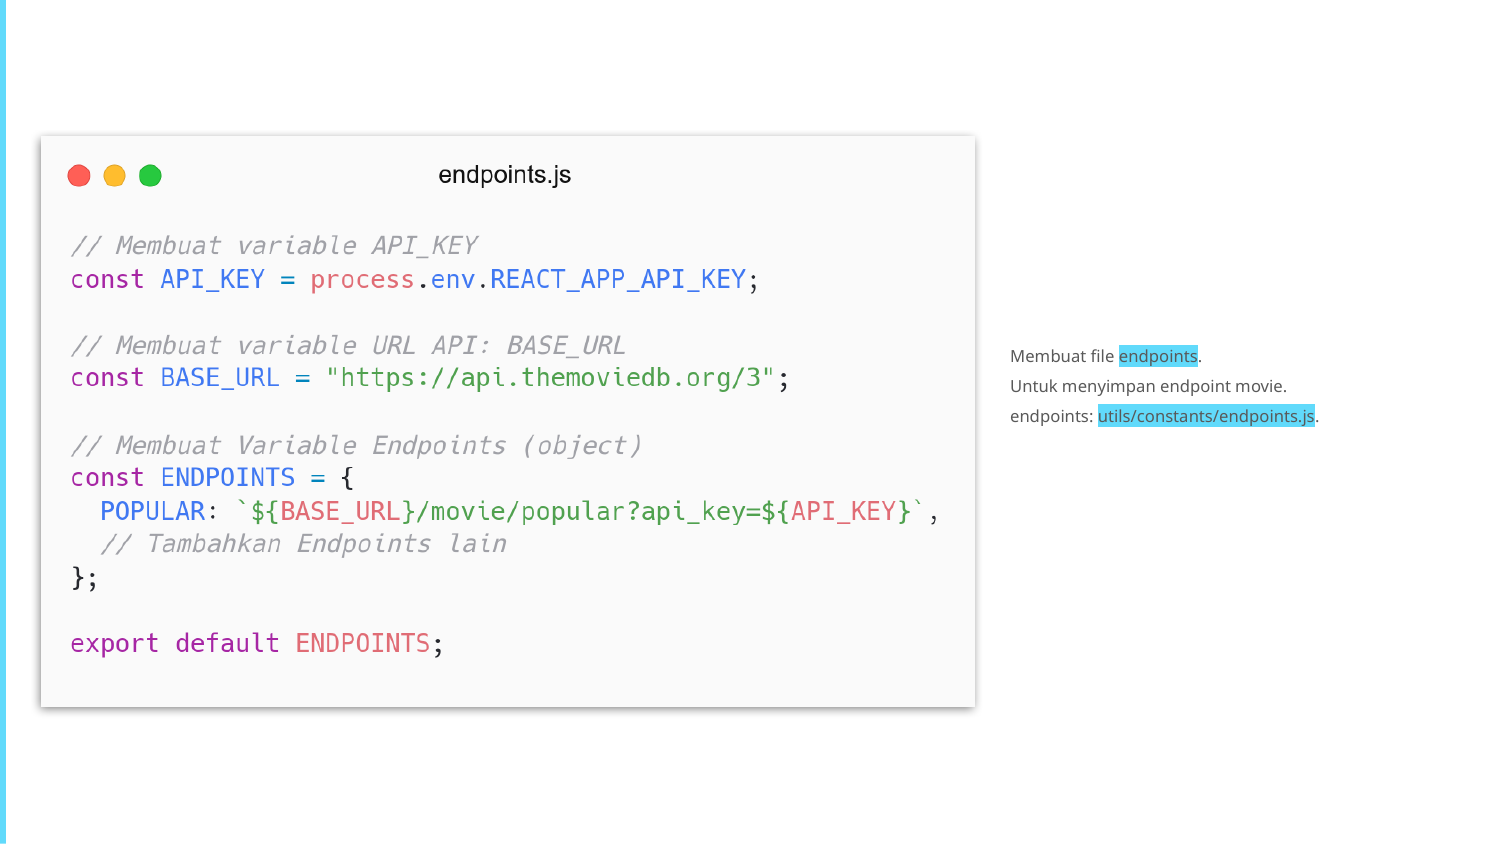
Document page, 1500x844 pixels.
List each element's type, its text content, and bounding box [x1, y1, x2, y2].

text_box Membuat file endpoints. Untuk menyimpan endpoint movie. endpoints: utils/constants/endpoints.js. [995, 320, 1358, 441]
text_box [0, 0, 6, 844]
picture [40, 136, 976, 708]
